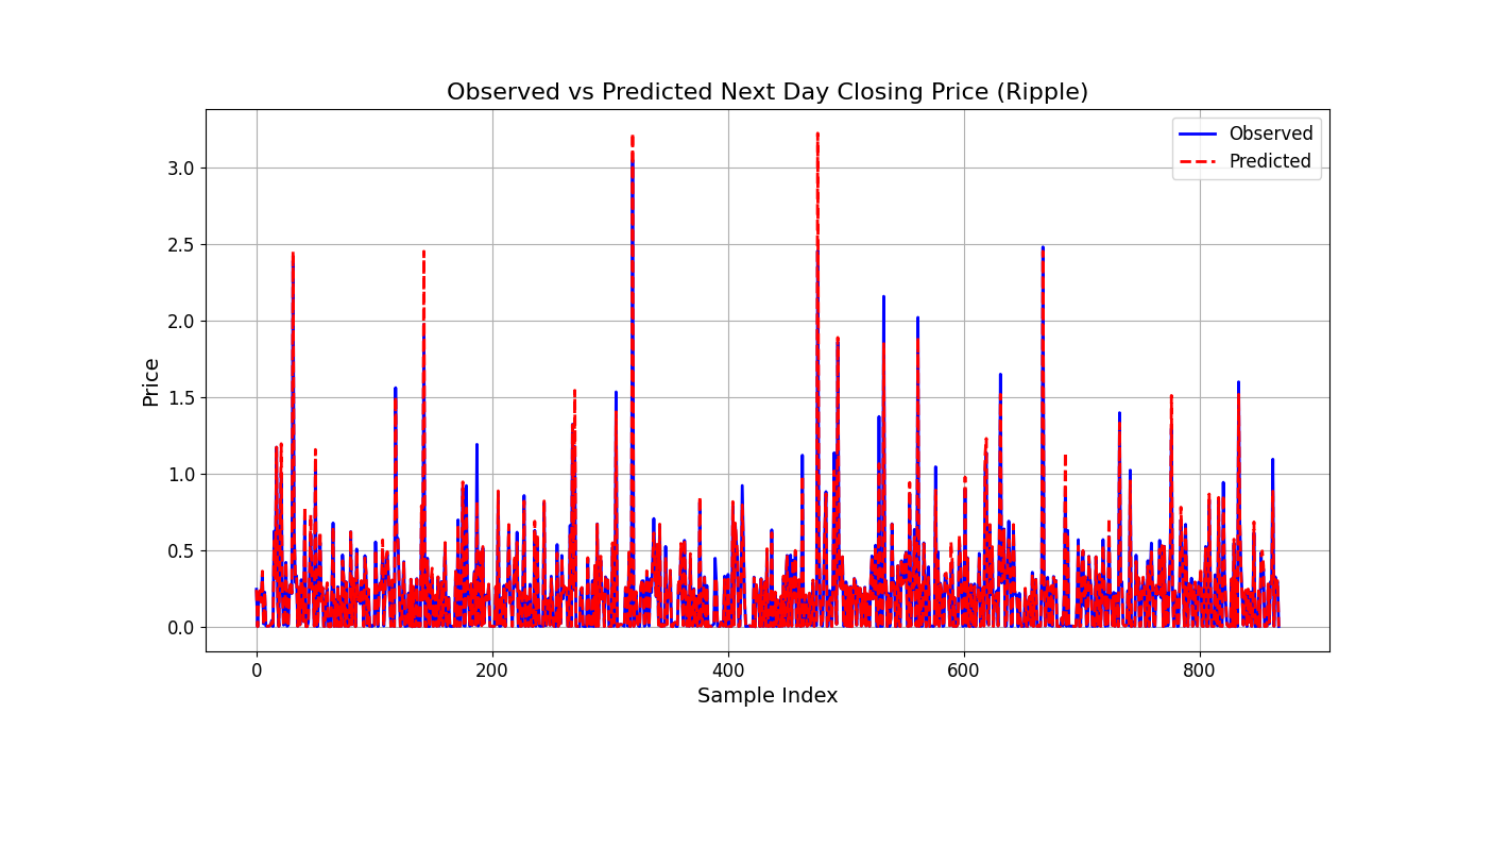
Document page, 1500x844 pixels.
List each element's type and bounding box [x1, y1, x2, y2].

picture [24, 24, 1476, 729]
